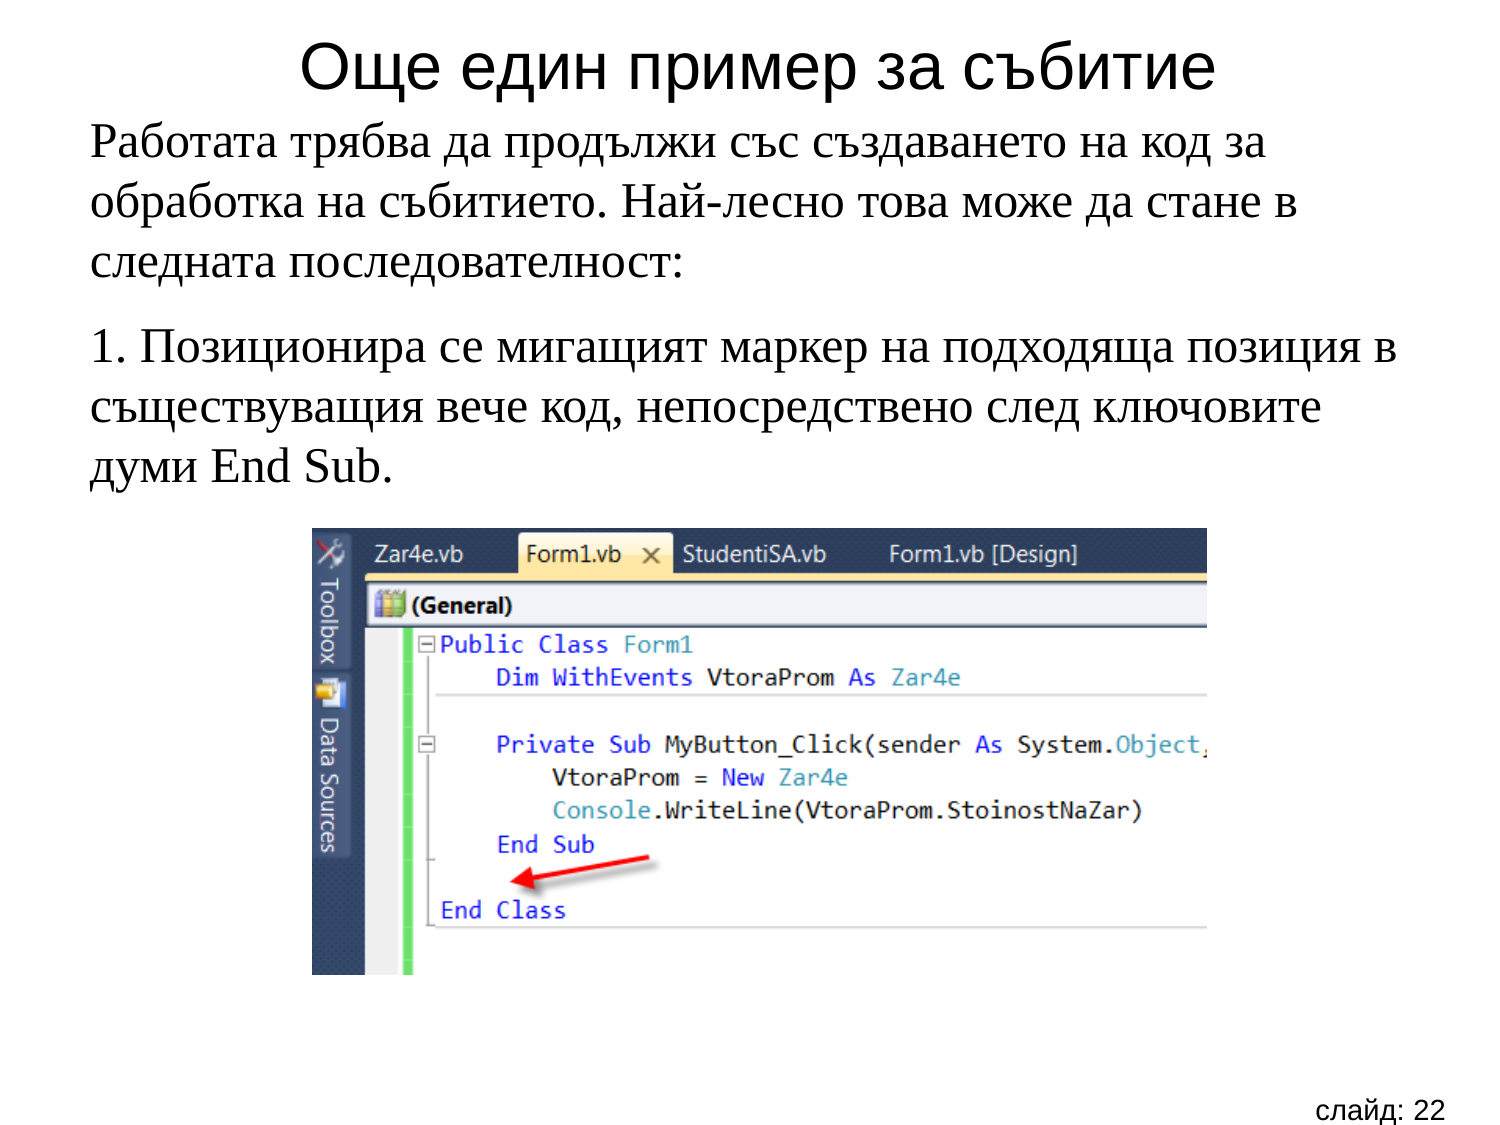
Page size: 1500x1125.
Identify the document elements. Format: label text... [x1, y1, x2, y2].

picture [312, 527, 1207, 976]
text_box Още един пример за събитие [0, 12, 1500, 113]
text_box Работата трябва да продължи със създаването на код за обработка на събитието. Най-лесно това може да стане в следната последователност: 1. Позиционира се мигащият маркер на подходяща позиция в съществуващия вече код, непосредствено след ключовите думи End Sub. [74, 113, 1438, 500]
